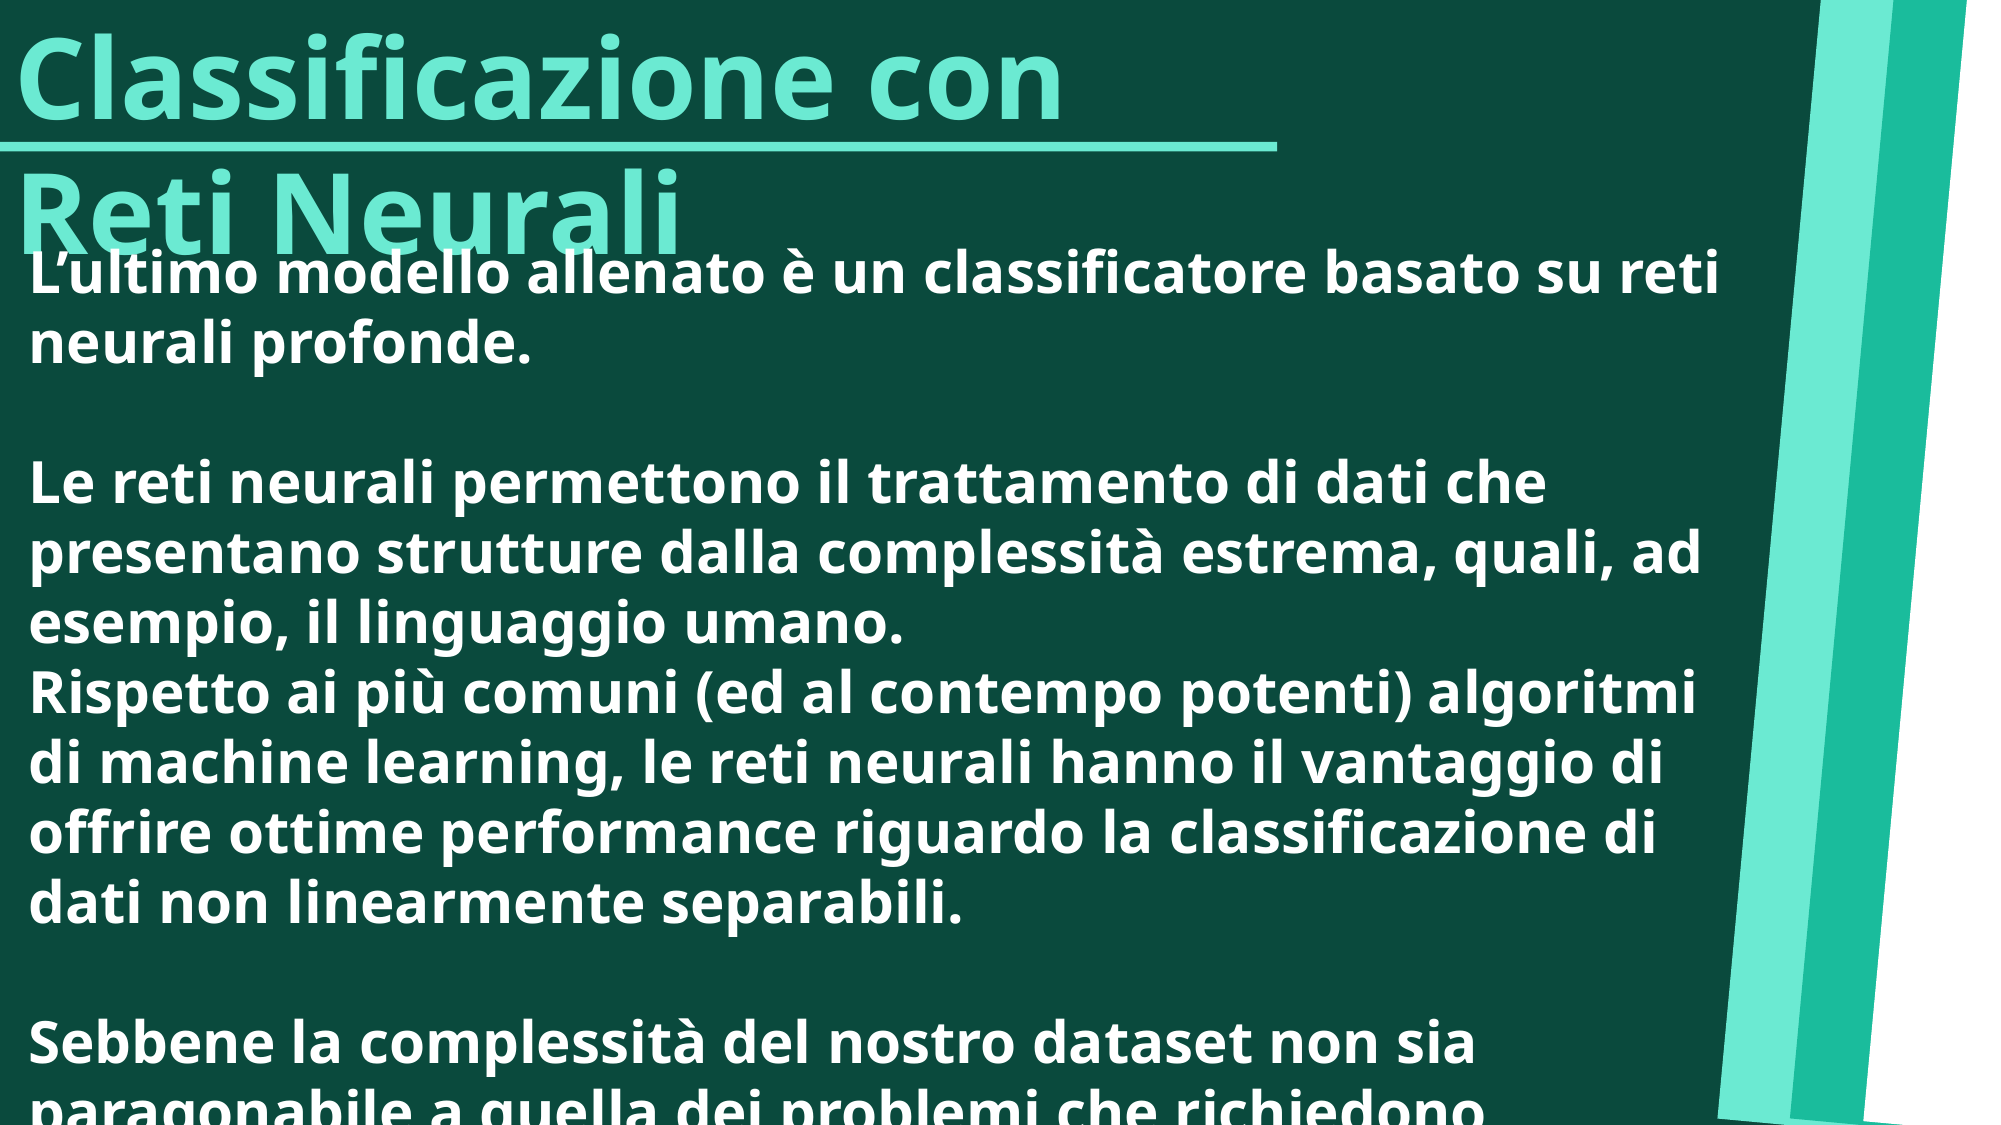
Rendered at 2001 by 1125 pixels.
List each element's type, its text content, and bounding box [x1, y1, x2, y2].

text_box L’ultimo modello allenato è un classificatore basato su reti neurali profonde. Le reti neurali permettono il trattamento di dati che presentano strutture dalla complessità estrema, quali, ad esempio, il linguaggio umano. Rispetto ai più comuni (ed al contempo potenti) algoritmi di machine learning, le reti neurali hanno il vantaggio di offrire ottime performance riguardo la classificazione di dati non linearmente separabili. Sebbene la complessità del nostro dataset non sia paragonabile a quella dei problemi che richiedono l’utilizzo di tecnologie così potenti, abbiamo comunque fatto dei tentativi per vedere se avessero potuto garantirci delle performance migliori. [13, 227, 1754, 1125]
text_box [0, 140, 1279, 153]
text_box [1769, 0, 2000, 1125]
text_box Classificazione con Reti Neurali [0, 0, 1278, 140]
text_box Classificazione con Reti Neurali [0, 153, 1278, 285]
